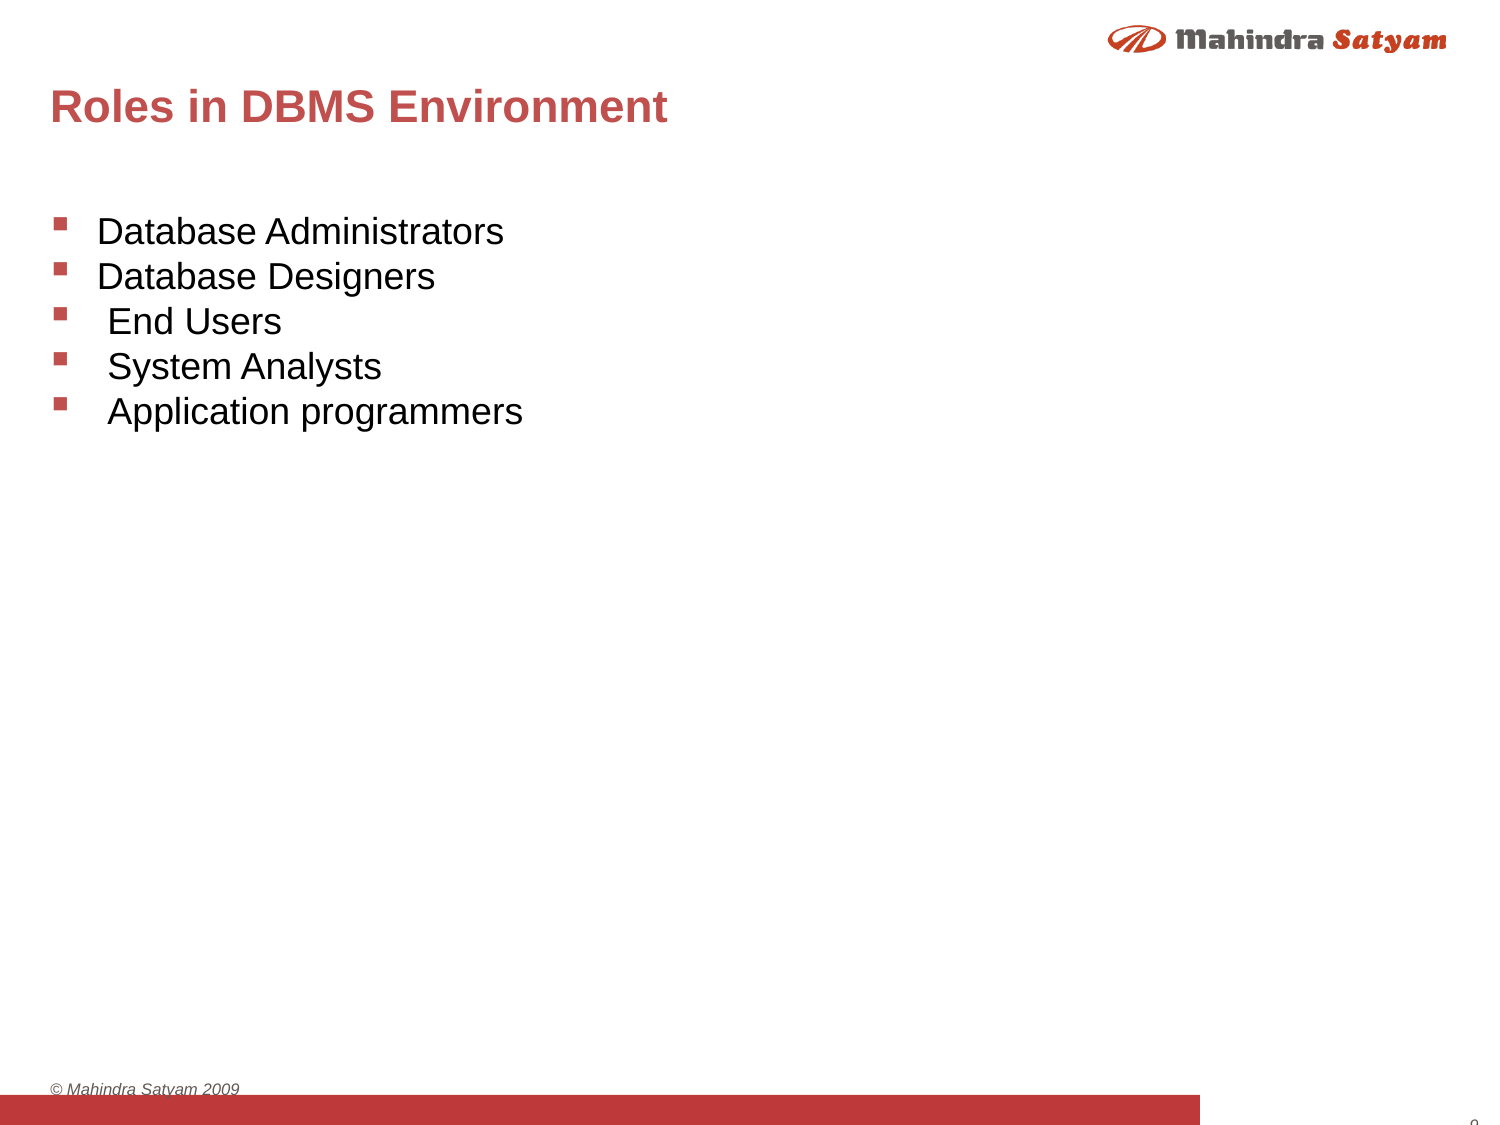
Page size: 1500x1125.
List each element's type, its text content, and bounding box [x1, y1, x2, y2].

list Database Administrators Database Designers End Users System Analysts Application programmers [49, 206, 1452, 435]
title Roles in DBMS Environment [49, 76, 1452, 133]
picture [1107, 25, 1446, 53]
